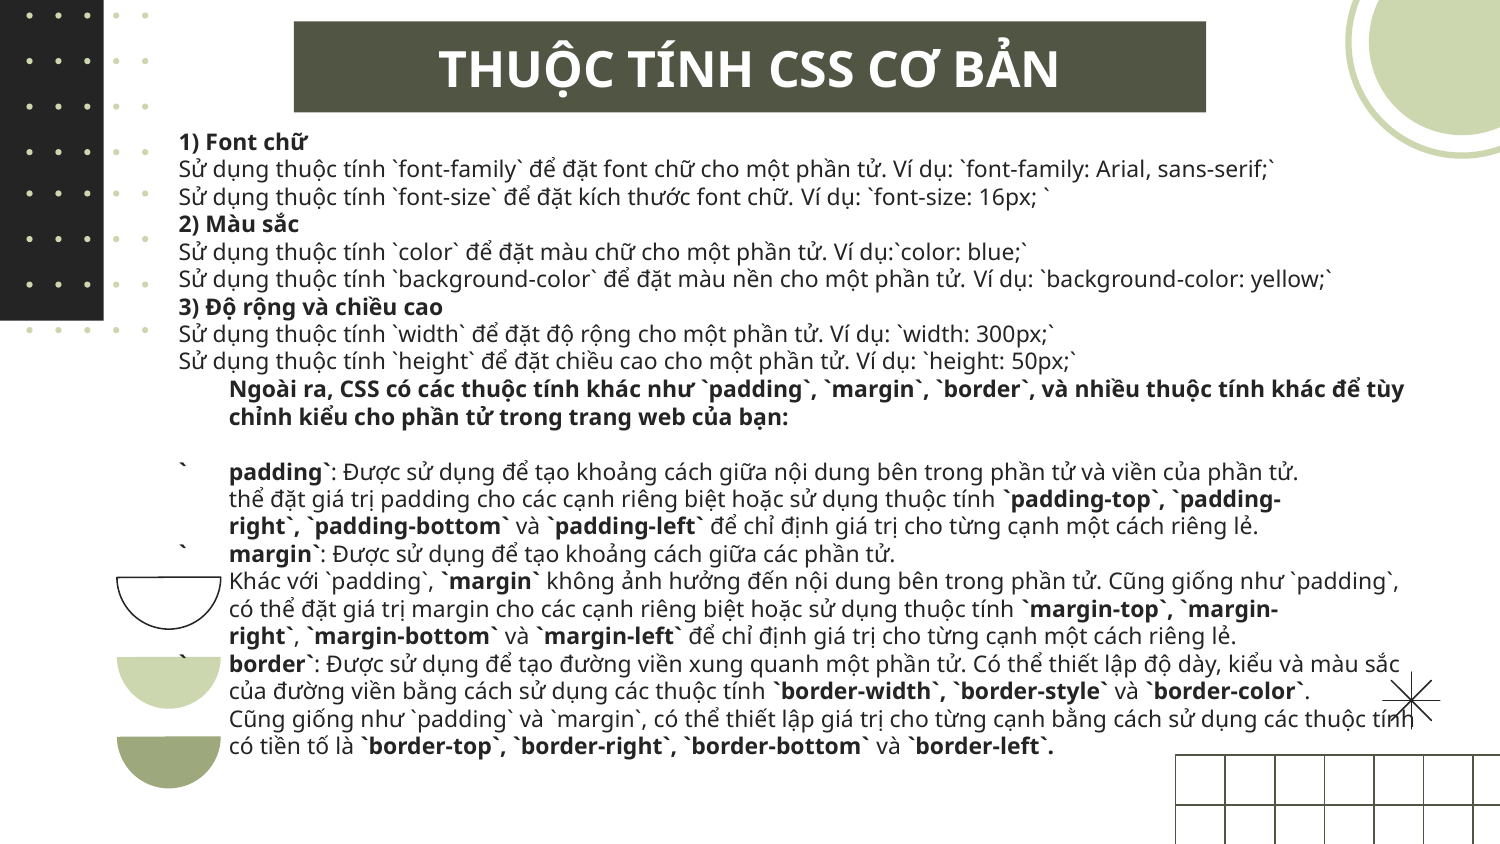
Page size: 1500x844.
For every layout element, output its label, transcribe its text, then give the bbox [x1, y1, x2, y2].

title THUỘC TÍNH CSS CƠ BẢN [293, 21, 1207, 112]
subtitle 1) Font chữ Sử dụng thuộc tính `font-family` để đặt font chữ cho một phần tử. Ví dụ: `font-family: Arial, sans-serif;` Sử dụng thuộc tính `font-size` để đặt kích thước font chữ. Ví dụ: `font-size: 16px; ` 2) Màu sắc Sử dụng thuộc tính `color` để đặt màu chữ cho một phần tử. Ví dụ:`color: blue;` Sử dụng thuộc tính `background-color` để đặt màu nền cho một phần tử. Ví dụ: `background-color: yellow;` 3) Độ rộng và chiều cao Sử dụng thuộc tính `width` để đặt độ rộng cho một phần tử. Ví dụ: `width: 300px;` Sử dụng thuộc tính `height` để đặt chiều cao cho một phần tử. Ví dụ: `height: 50px;` Ngoài ra, CSS có các thuộc tính khác như `padding`, `margin`, `border`, và nhiều thuộc tính khác để tùy chỉnh kiểu cho phần tử trong trang web của bạn: ` padding`: Được sử dụng để tạo khoảng cách giữa nội dung bên trong phần tử và viền của phần tử. thể đặt giá trị padding cho các cạnh riêng biệt hoặc sử dụng thuộc tính `padding-top`, `padding-right`, `padding-bottom` và `padding-left` để chỉ định giá trị cho từng cạnh một cách riêng lẻ. ` margin`: Được sử dụng để tạo khoảng cách giữa các phần tử. Khác với `padding`, `margin` không ảnh hưởng đến nội dung bên trong phần tử. Cũng giống như `padding`, có thể đặt giá trị margin cho các cạnh riêng biệt hoặc sử dụng thuộc tính `margin-top`, `margin-right`, `margin-bottom` và `margin-left` để chỉ định giá trị cho từng cạnh một cách riêng lẻ. ` border`: Được sử dụng để tạo đường viền xung quanh một phần tử. Có thể thiết lập độ dày, kiểu và màu sắc của đường viền bằng cách sử dụng các thuộc tính `border-width`, `border-style` và `border-color`. Cũng giống như `padding` và `margin`, có thể thiết lập giá trị cho từng cạnh bằng cách sử dụng các thuộc tính có tiền tố là `border-top`, `border-right`, `border-bottom` và `border-left`. [138, 112, 1432, 810]
